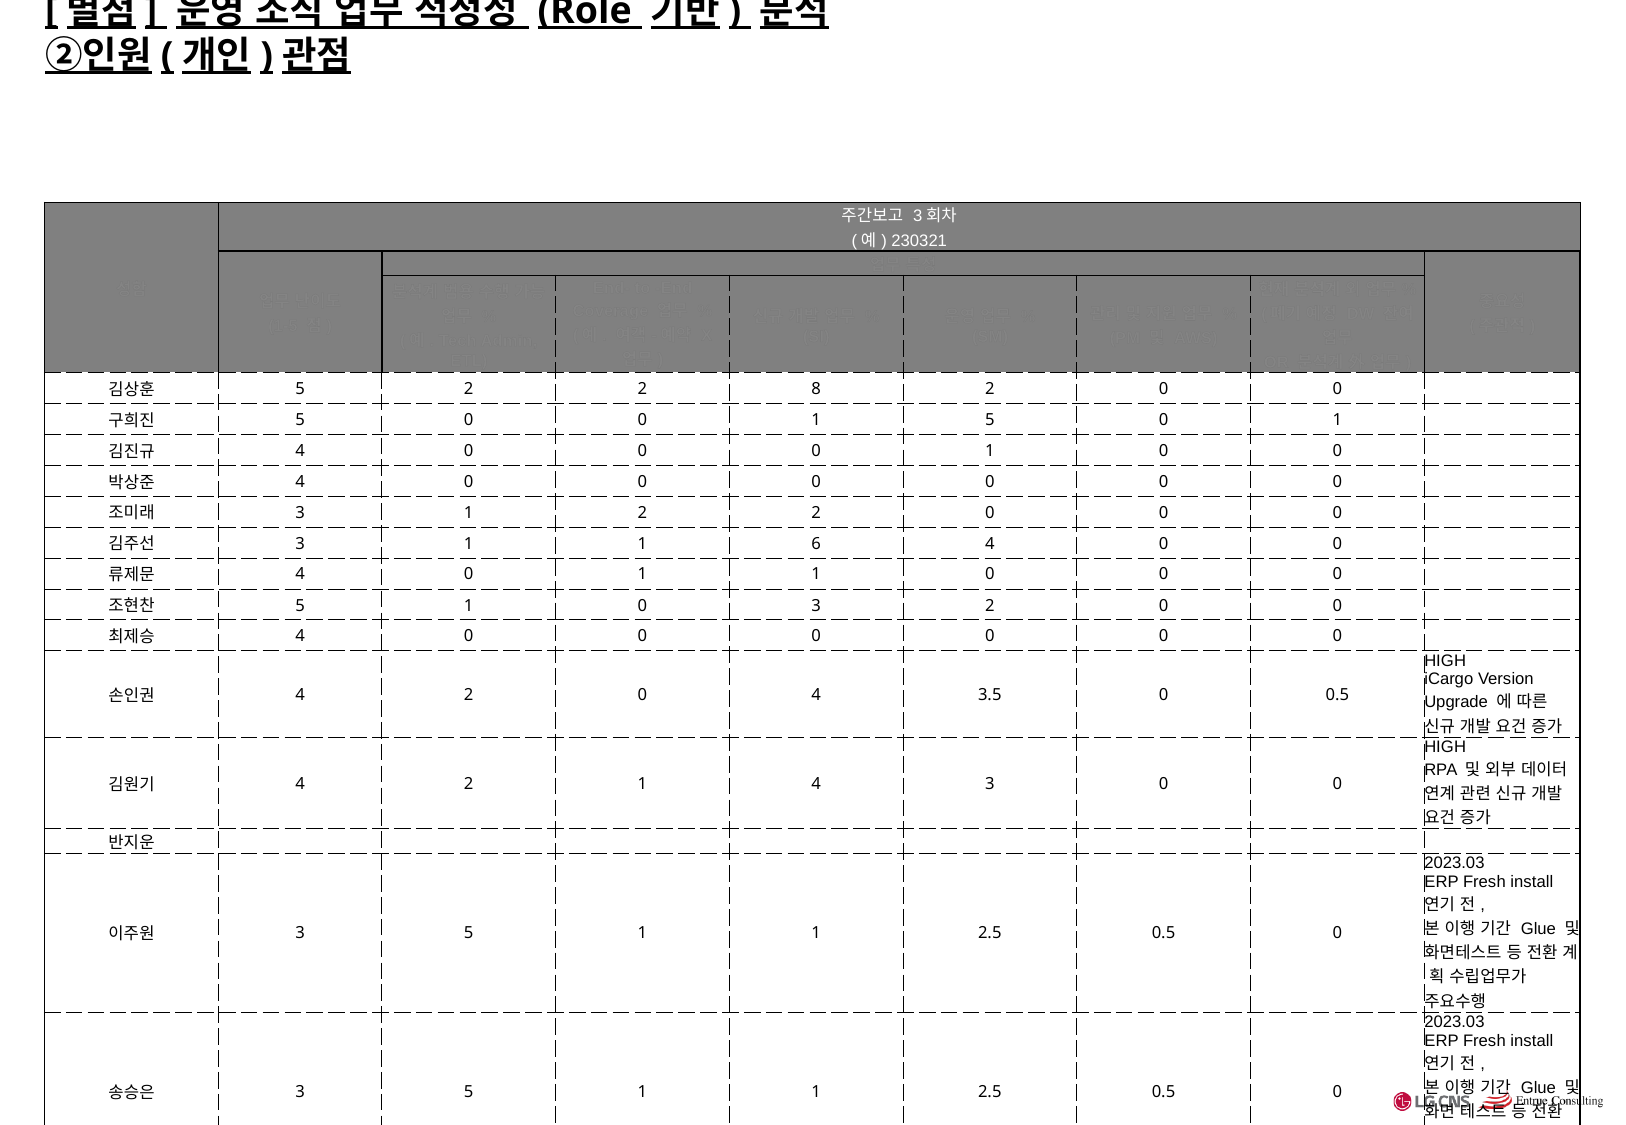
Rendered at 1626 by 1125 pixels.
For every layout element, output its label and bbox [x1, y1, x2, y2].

table_header [219, 203, 1580, 250]
title [44, 19, 847, 77]
table_cell [45, 252, 1579, 1125]
table_cell [383, 252, 1424, 275]
picture [1581, 1090, 1603, 1109]
table_header [45, 203, 218, 372]
